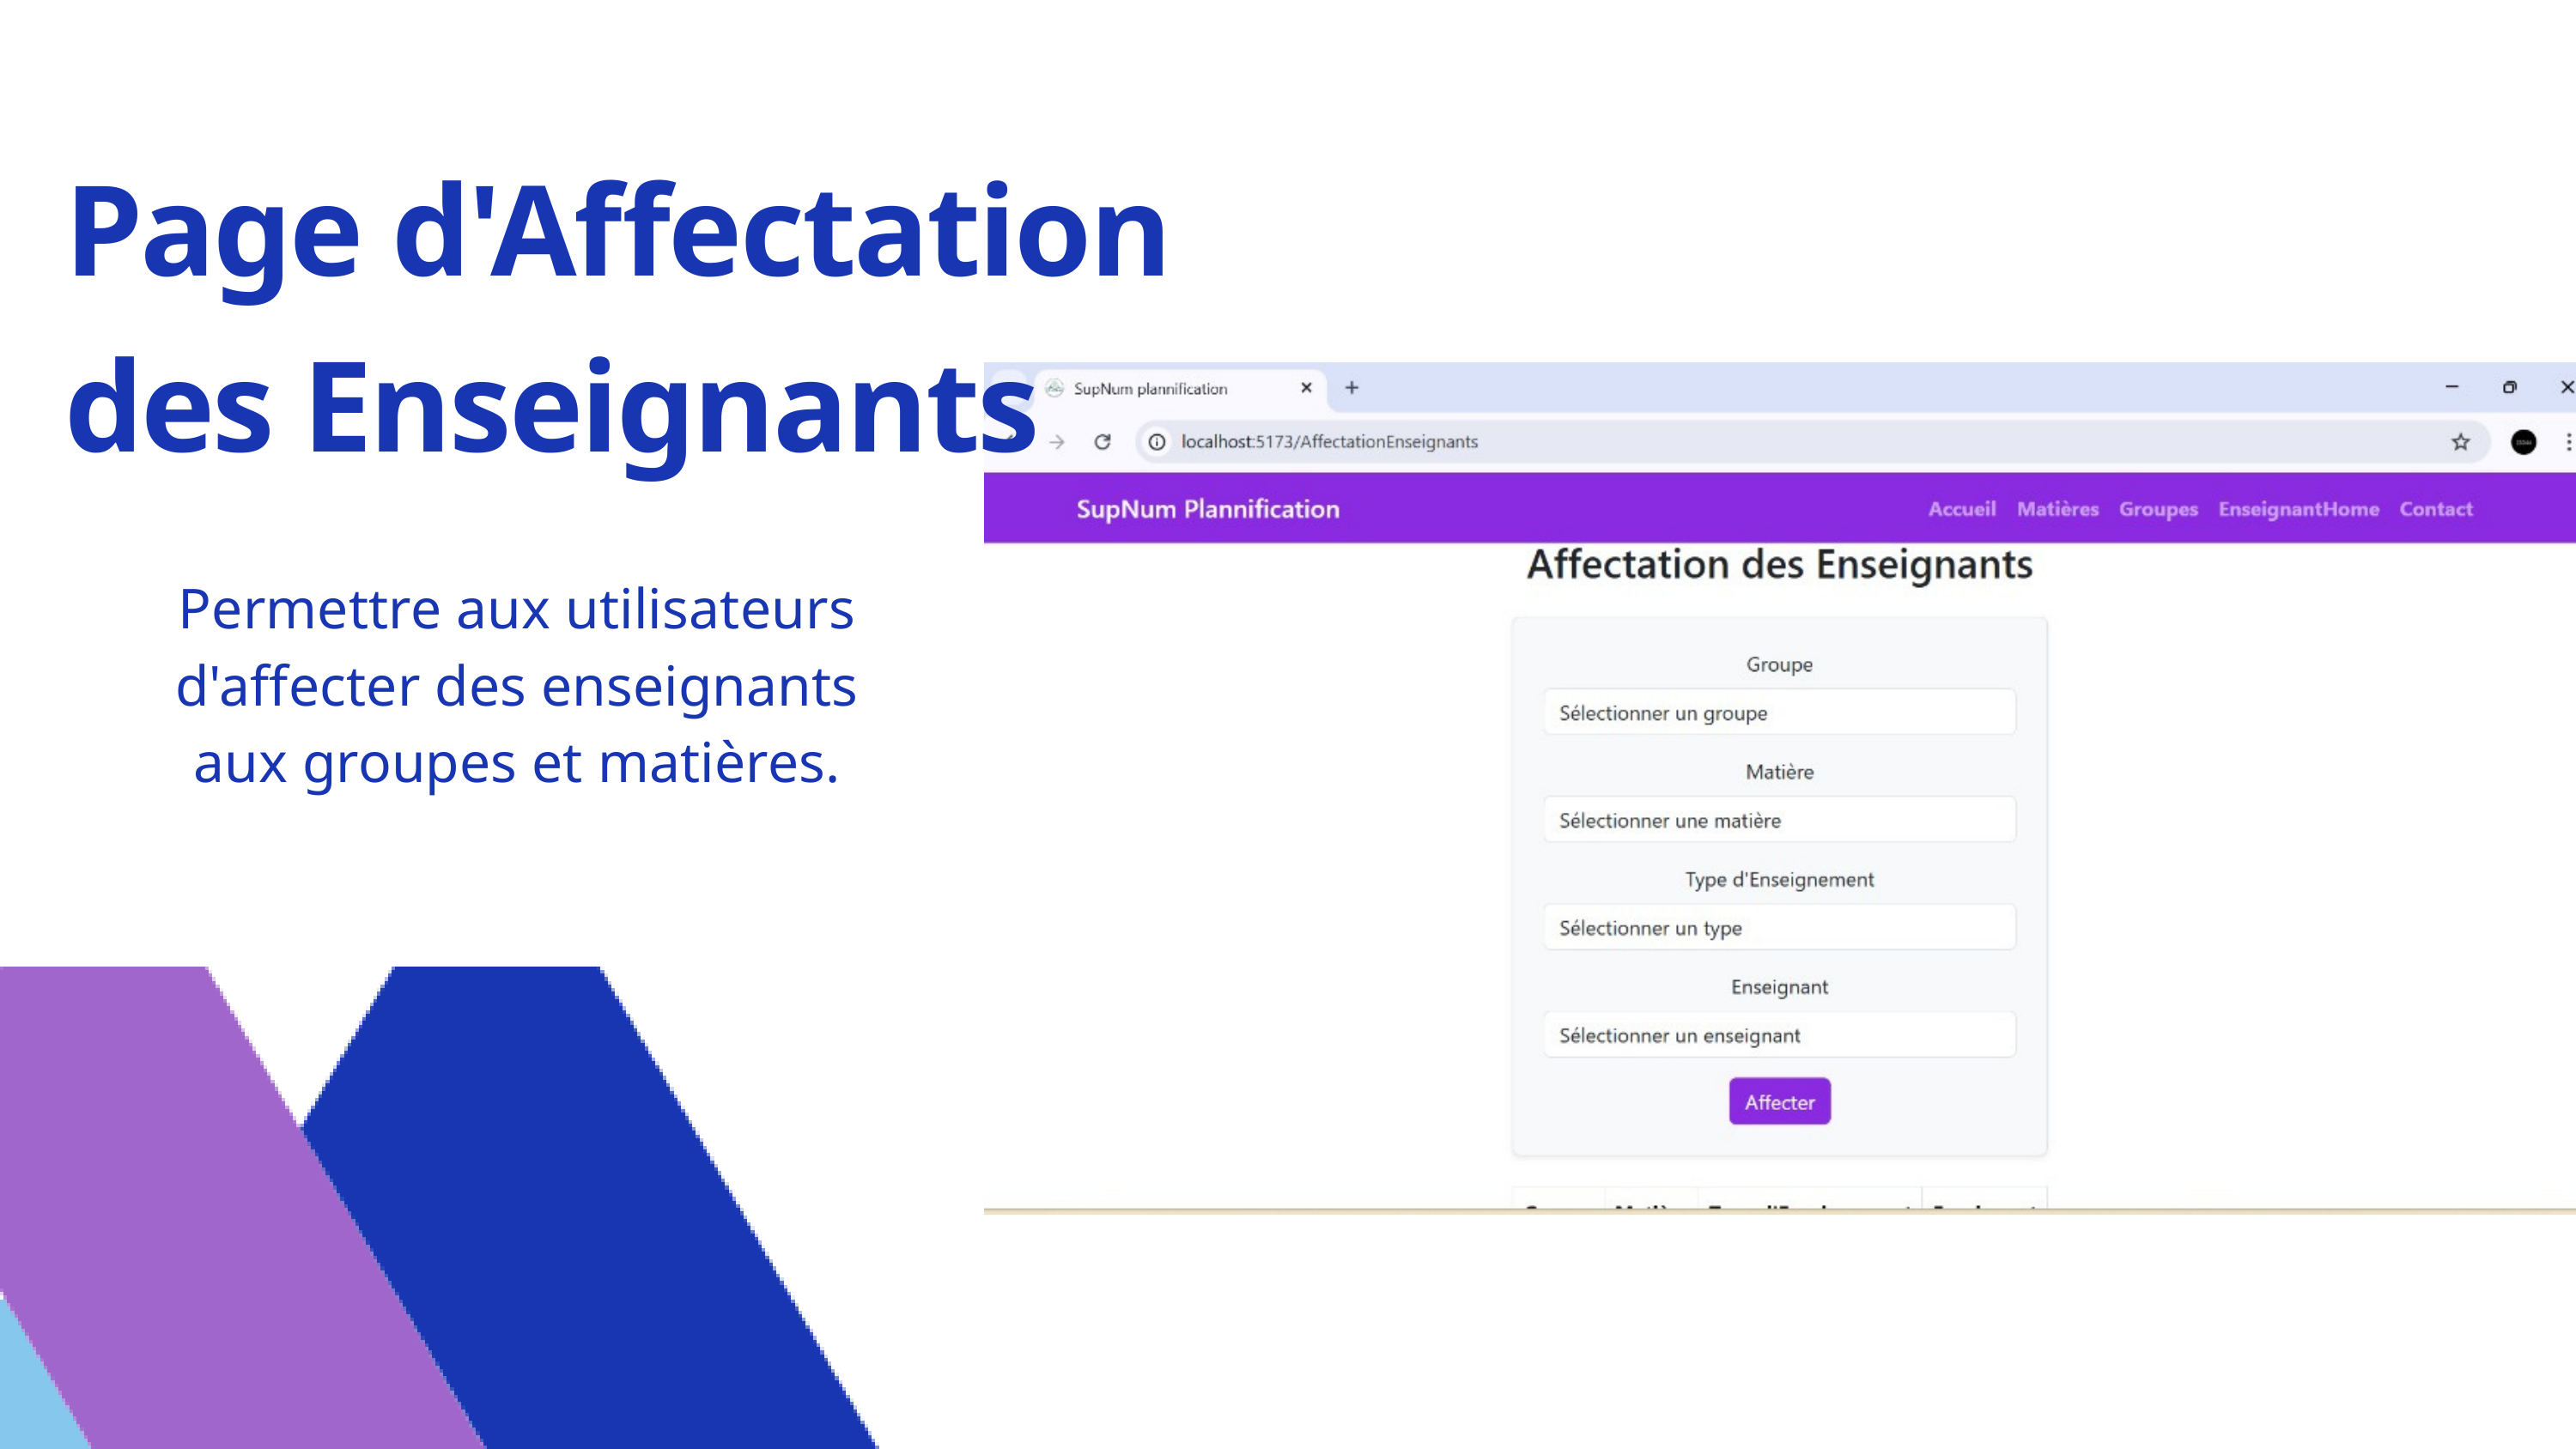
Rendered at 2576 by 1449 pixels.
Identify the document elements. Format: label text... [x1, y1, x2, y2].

text_box [984, 362, 2576, 1215]
text_box Page d'Affectation des Enseignants [64, 125, 1202, 477]
text_box [0, 967, 890, 1449]
text_box Permettre aux utilisateurs d'affecter des enseignants aux groupes et matières. [144, 562, 890, 794]
